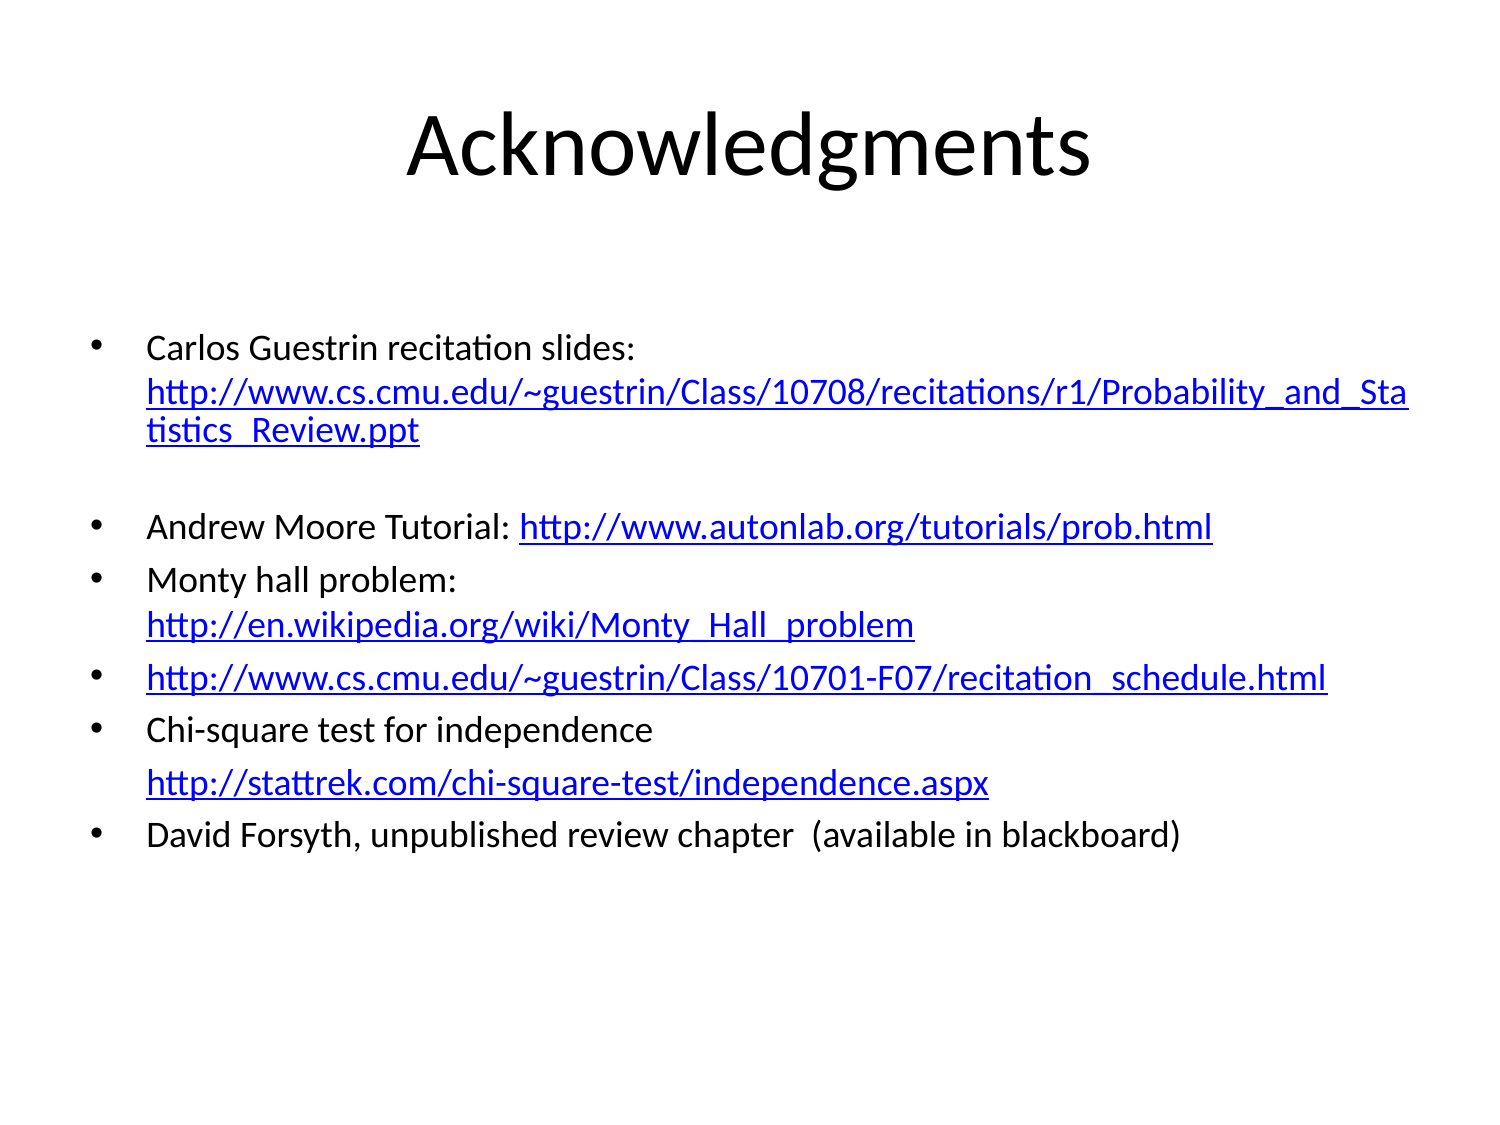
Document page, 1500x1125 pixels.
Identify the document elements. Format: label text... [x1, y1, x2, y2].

list Carlos Guestrin recitation slides: http://www.cs.cmu.edu/~guestrin/Class/10708/recitations/r1/Probability_and_Statistics_Review.ppt Andrew Moore Tutorial: http://www.autonlab.org/tutorials/prob.html Monty hall problem: http://en.wikipedia.org/wiki/Monty_Hall_problem http://www.cs.cmu.edu/~guestrin/Class/10701-F07/recitation_schedule.html Chi-square test for independence http://stattrek.com/chi-square-test/independence.aspx David Forsyth, unpublished review chapter (available in blackboard) [74, 262, 1426, 1006]
title Acknowledgments [74, 44, 1426, 233]
